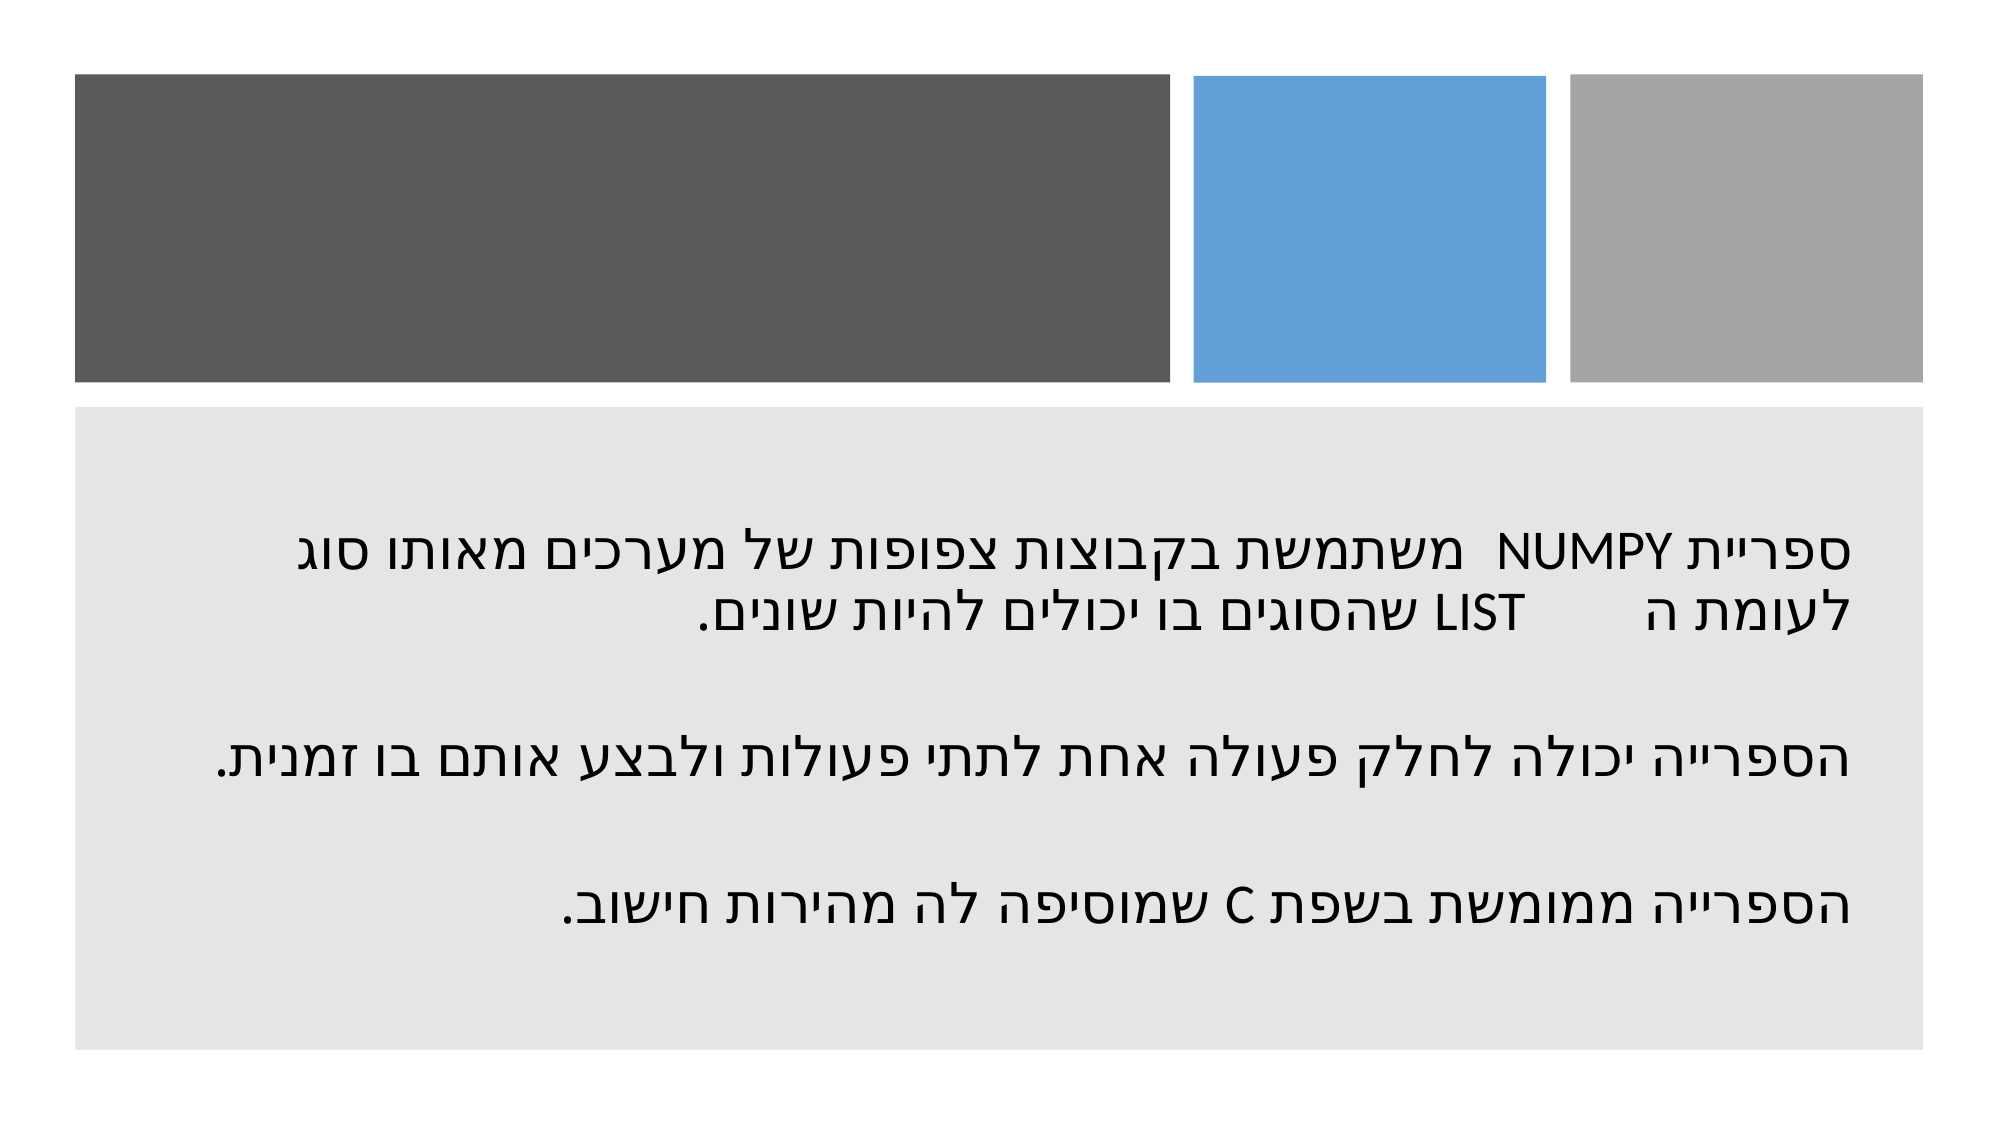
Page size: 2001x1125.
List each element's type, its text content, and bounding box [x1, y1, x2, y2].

text_box [1193, 75, 1547, 384]
text_box [1569, 73, 1924, 383]
text_box [74, 406, 1924, 1051]
text_box ספריית NUMPY משתמשת בקבוצות צפופות של מערכים מאותו סוג לעומת ה LIST שהסוגים בו יכולים להיות שונים. הספרייה יכולה לחלק פעולה אחת לתתי פעולות ולבצע אותם בו זמנית. הספרייה ממומשת בשפת C שמוסיפה לה מהירות חישוב. [129, 458, 1868, 998]
text_box [74, 73, 1171, 383]
